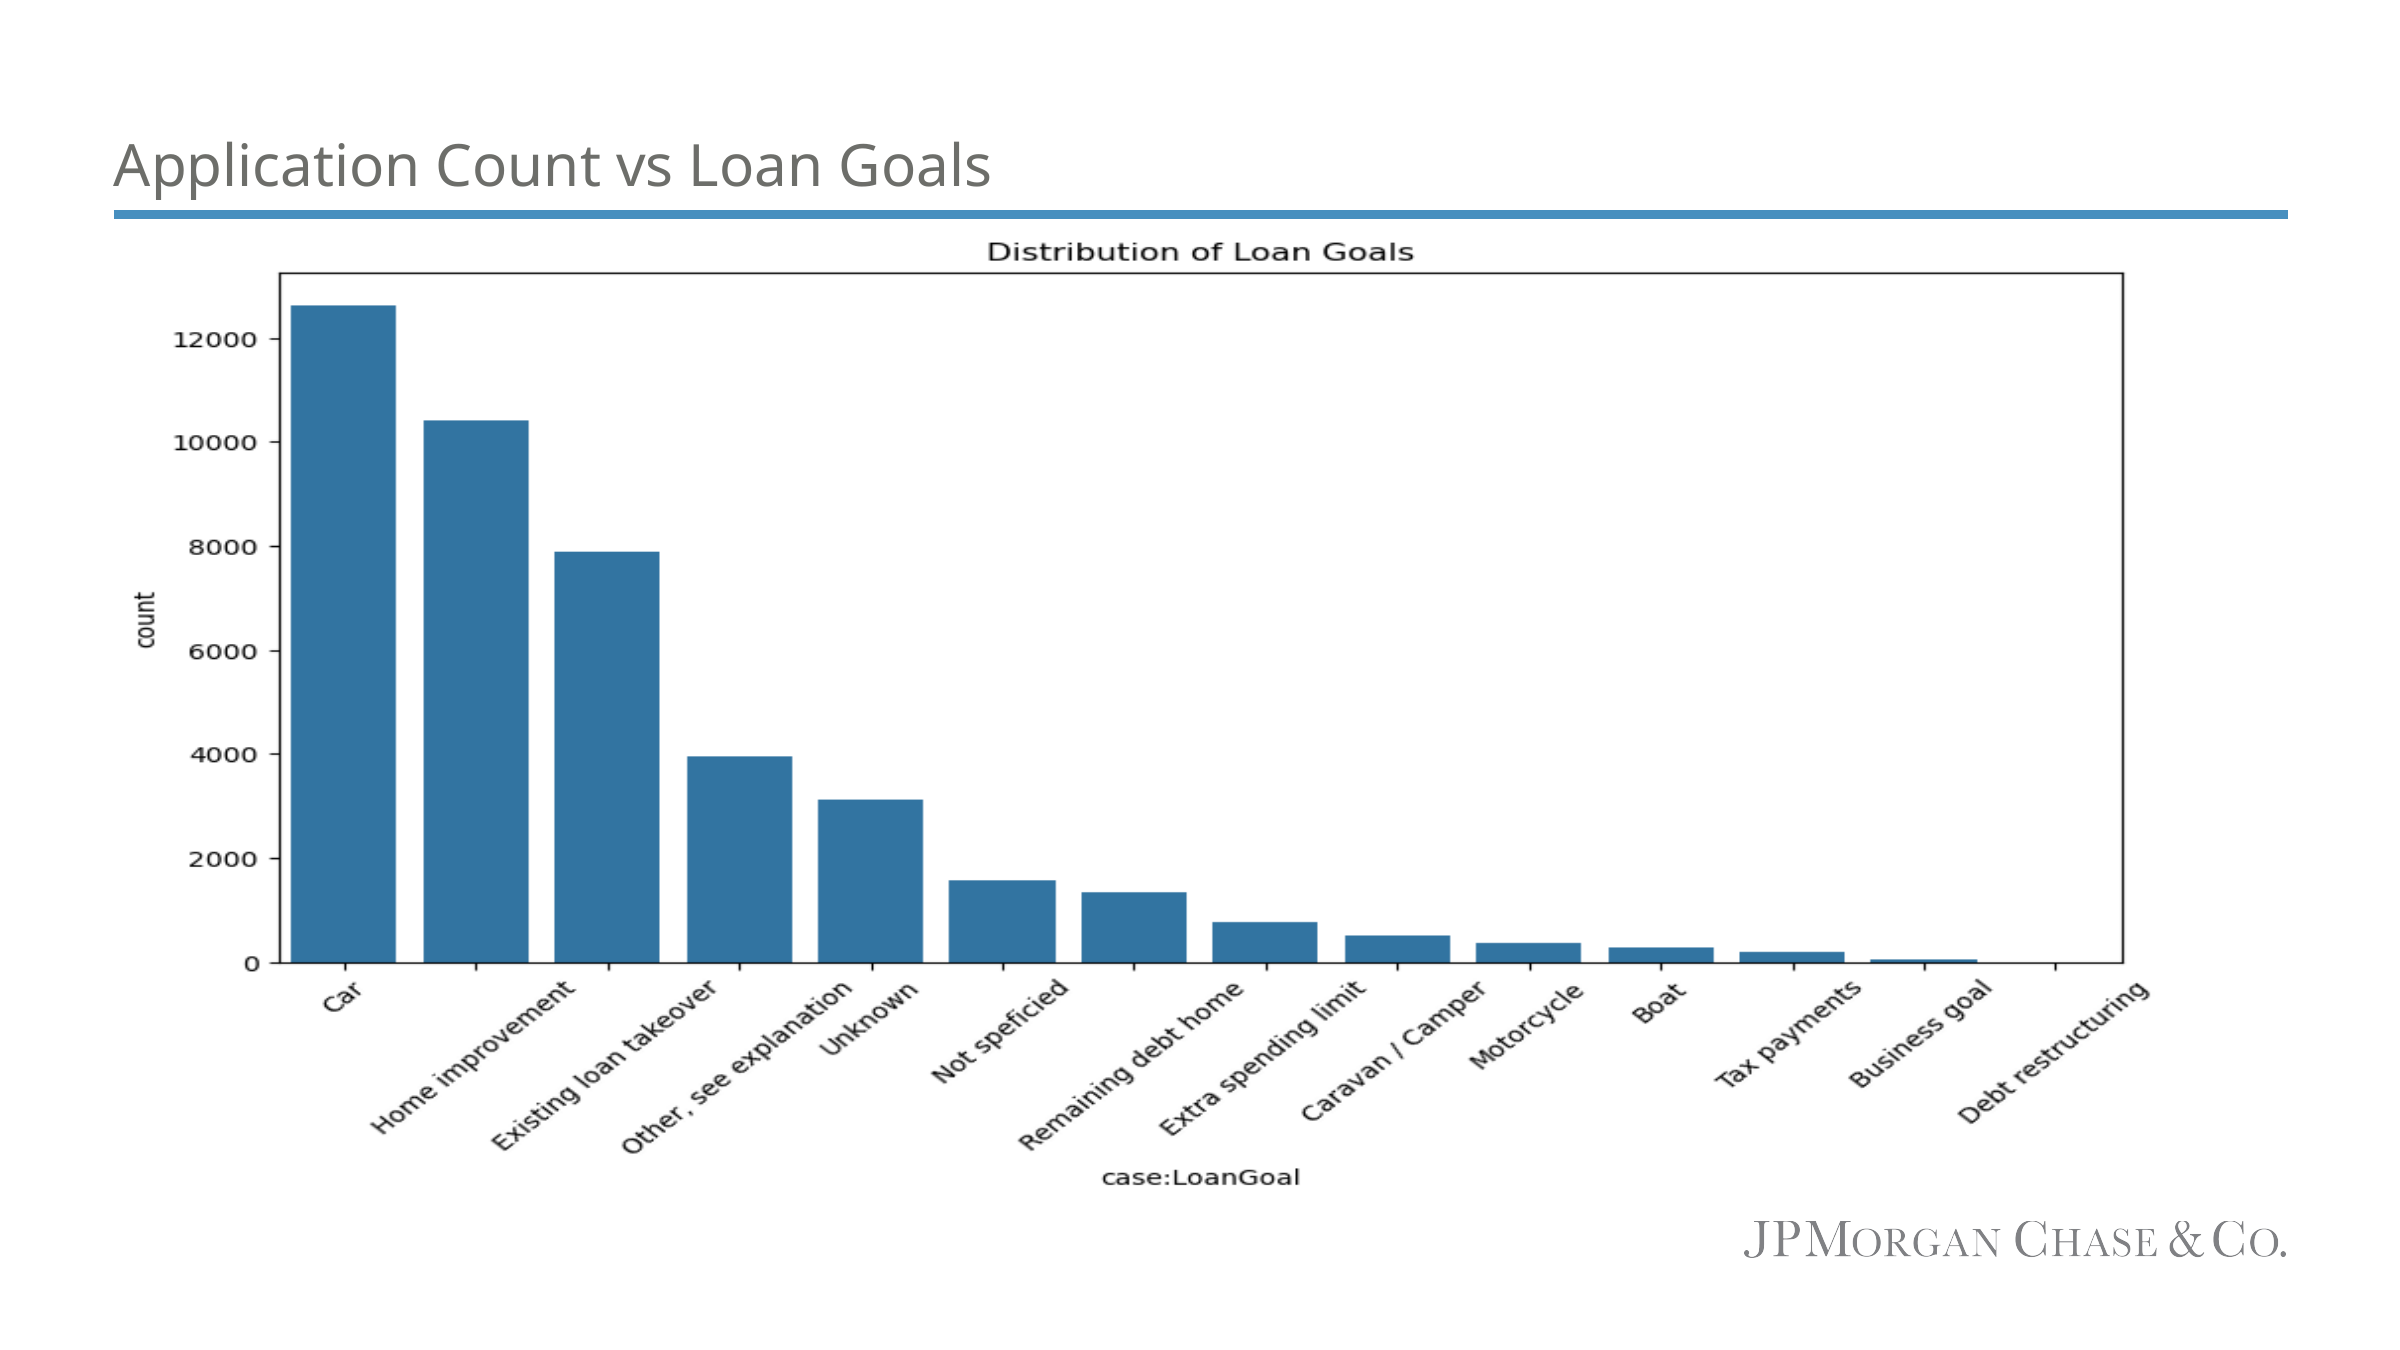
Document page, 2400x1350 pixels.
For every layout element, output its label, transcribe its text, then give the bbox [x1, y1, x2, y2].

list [113, 228, 2174, 1203]
title Application Count vs Loan Goals [113, 79, 2288, 198]
